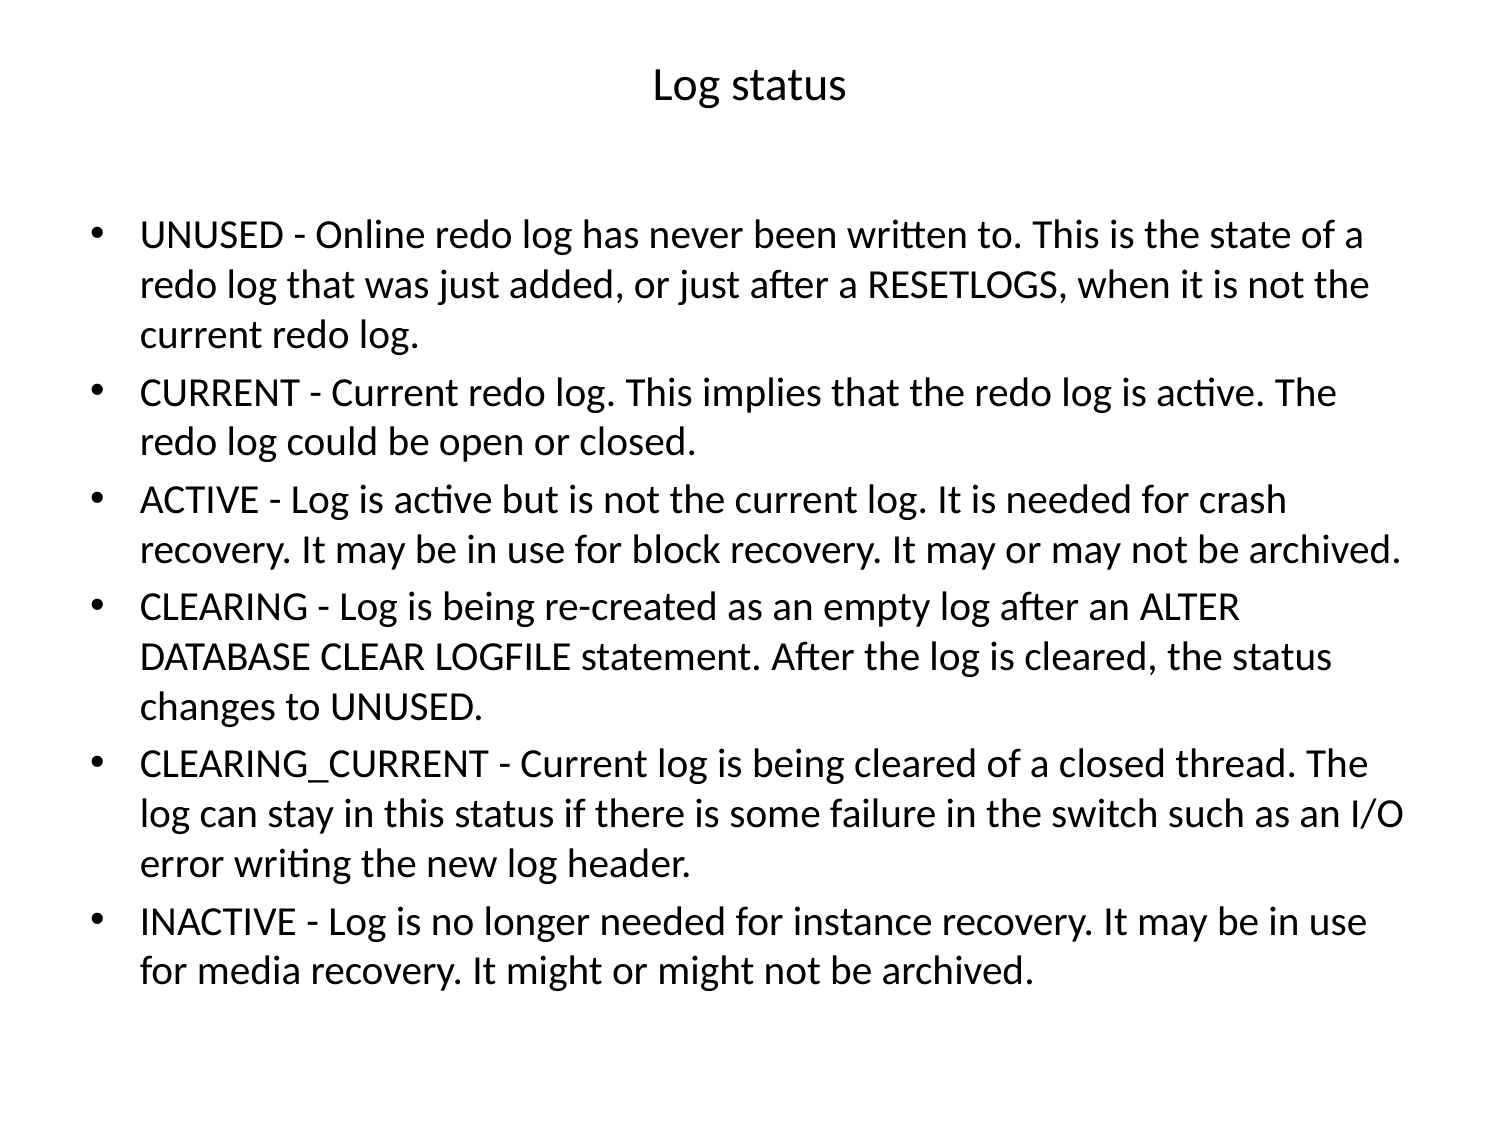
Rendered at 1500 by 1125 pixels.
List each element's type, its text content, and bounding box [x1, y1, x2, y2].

list UNUSED - Online redo log has never been written to. This is the state of a redo log that was just added, or just after a RESETLOGS, when it is not the current redo log. CURRENT - Current redo log. This implies that the redo log is active. The redo log could be open or closed. ACTIVE - Log is active but is not the current log. It is needed for crash recovery. It may be in use for block recovery. It may or may not be archived. CLEARING - Log is being re-created as an empty log after an ALTER DATABASE CLEAR LOGFILE statement. After the log is cleared, the status changes to UNUSED. CLEARING_CURRENT - Current log is being cleared of a closed thread. The log can stay in this status if there is some failure in the switch such as an I/O error writing the new log header. INACTIVE - Log is no longer needed for instance recovery. It may be in use for media recovery. It might or might not be archived. [75, 200, 1425, 1038]
title Log status [75, 45, 1425, 175]
